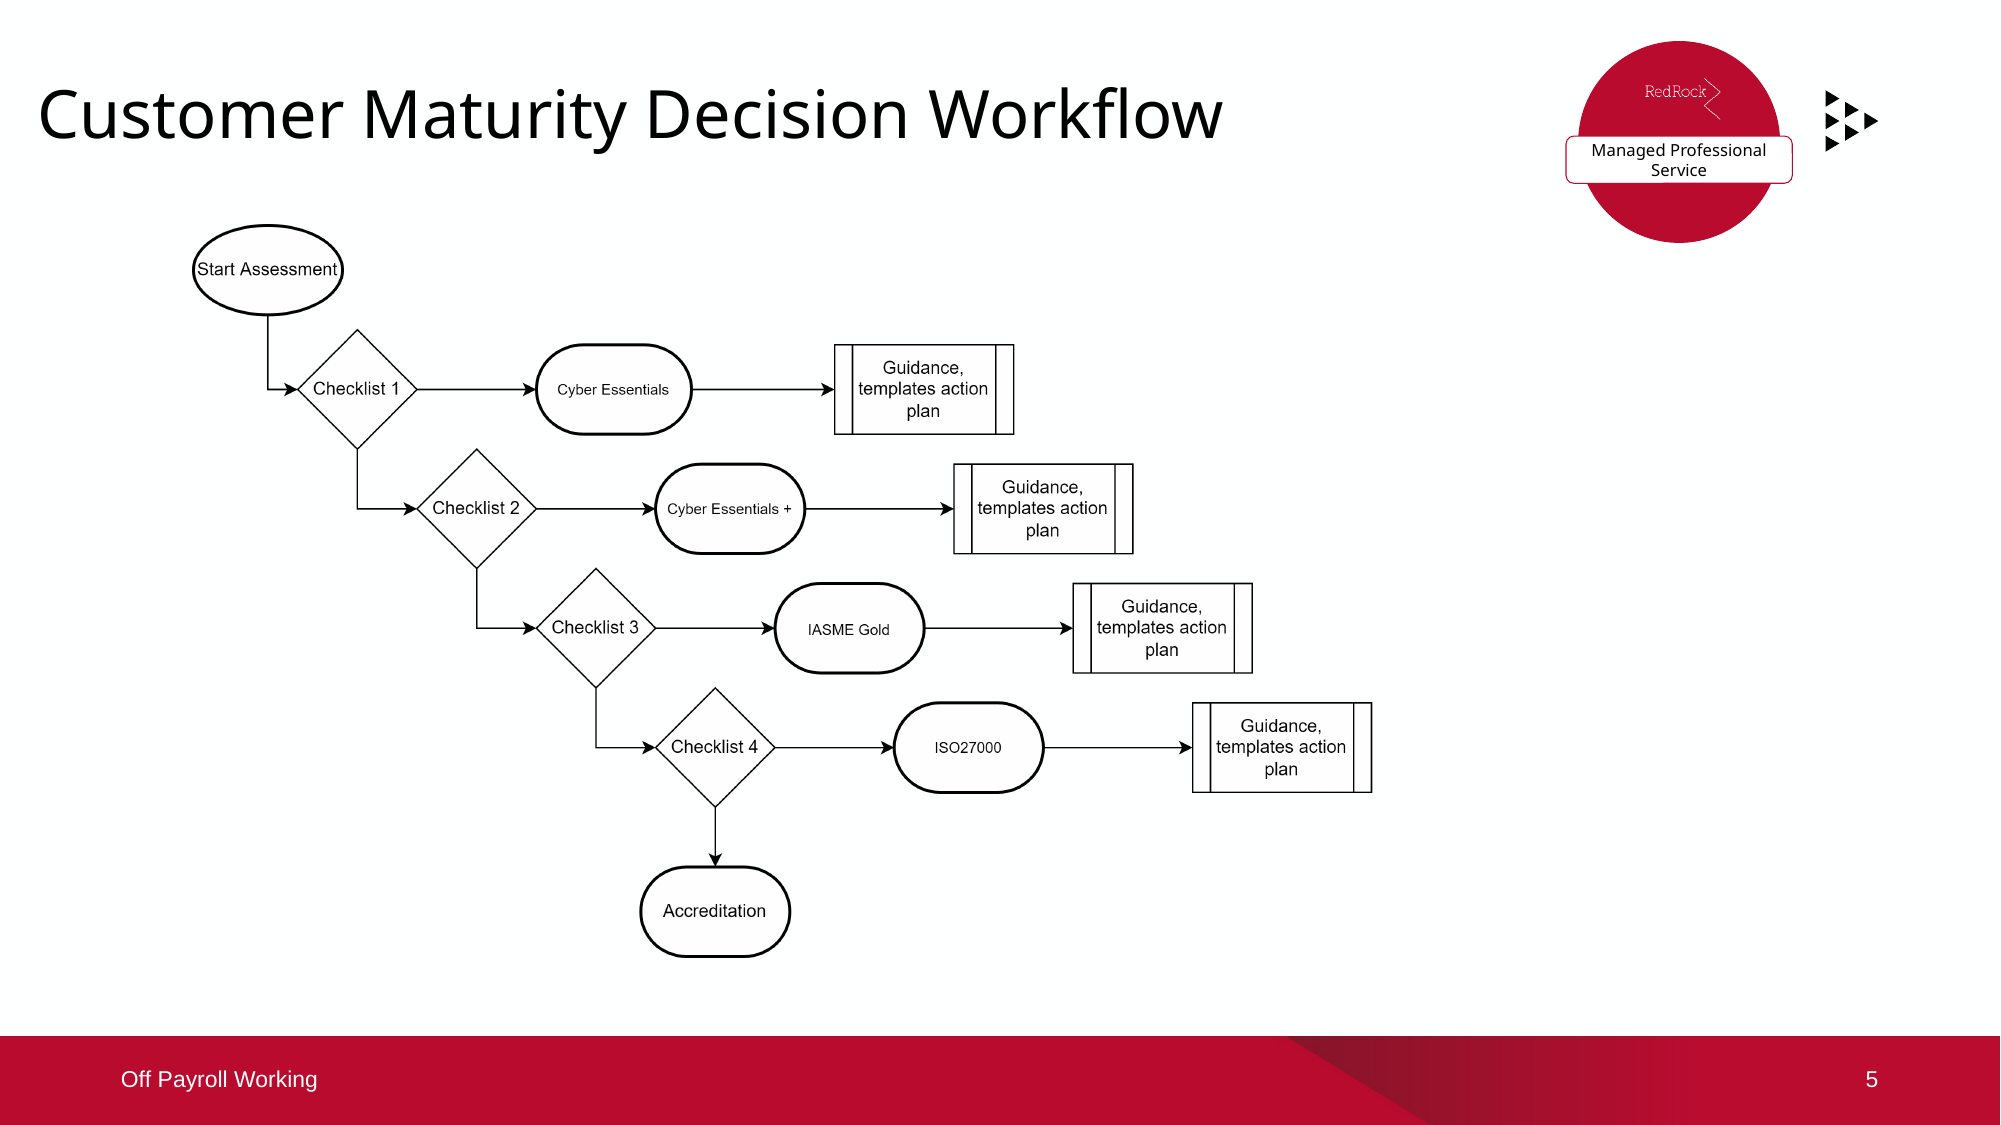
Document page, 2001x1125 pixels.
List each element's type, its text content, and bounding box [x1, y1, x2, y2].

footer Off Payroll Working [120, 1064, 1443, 1092]
picture [0, 1036, 2000, 1125]
text_box [1586, 186, 1772, 245]
slide_number 5 [1757, 1064, 1879, 1092]
text_box [1577, 39, 1782, 133]
picture [175, 207, 1387, 972]
text_box Customer Maturity Decision Workflow [22, 64, 1241, 160]
picture [1631, 72, 1735, 125]
text_box Managed Professional Service [1563, 133, 1795, 186]
